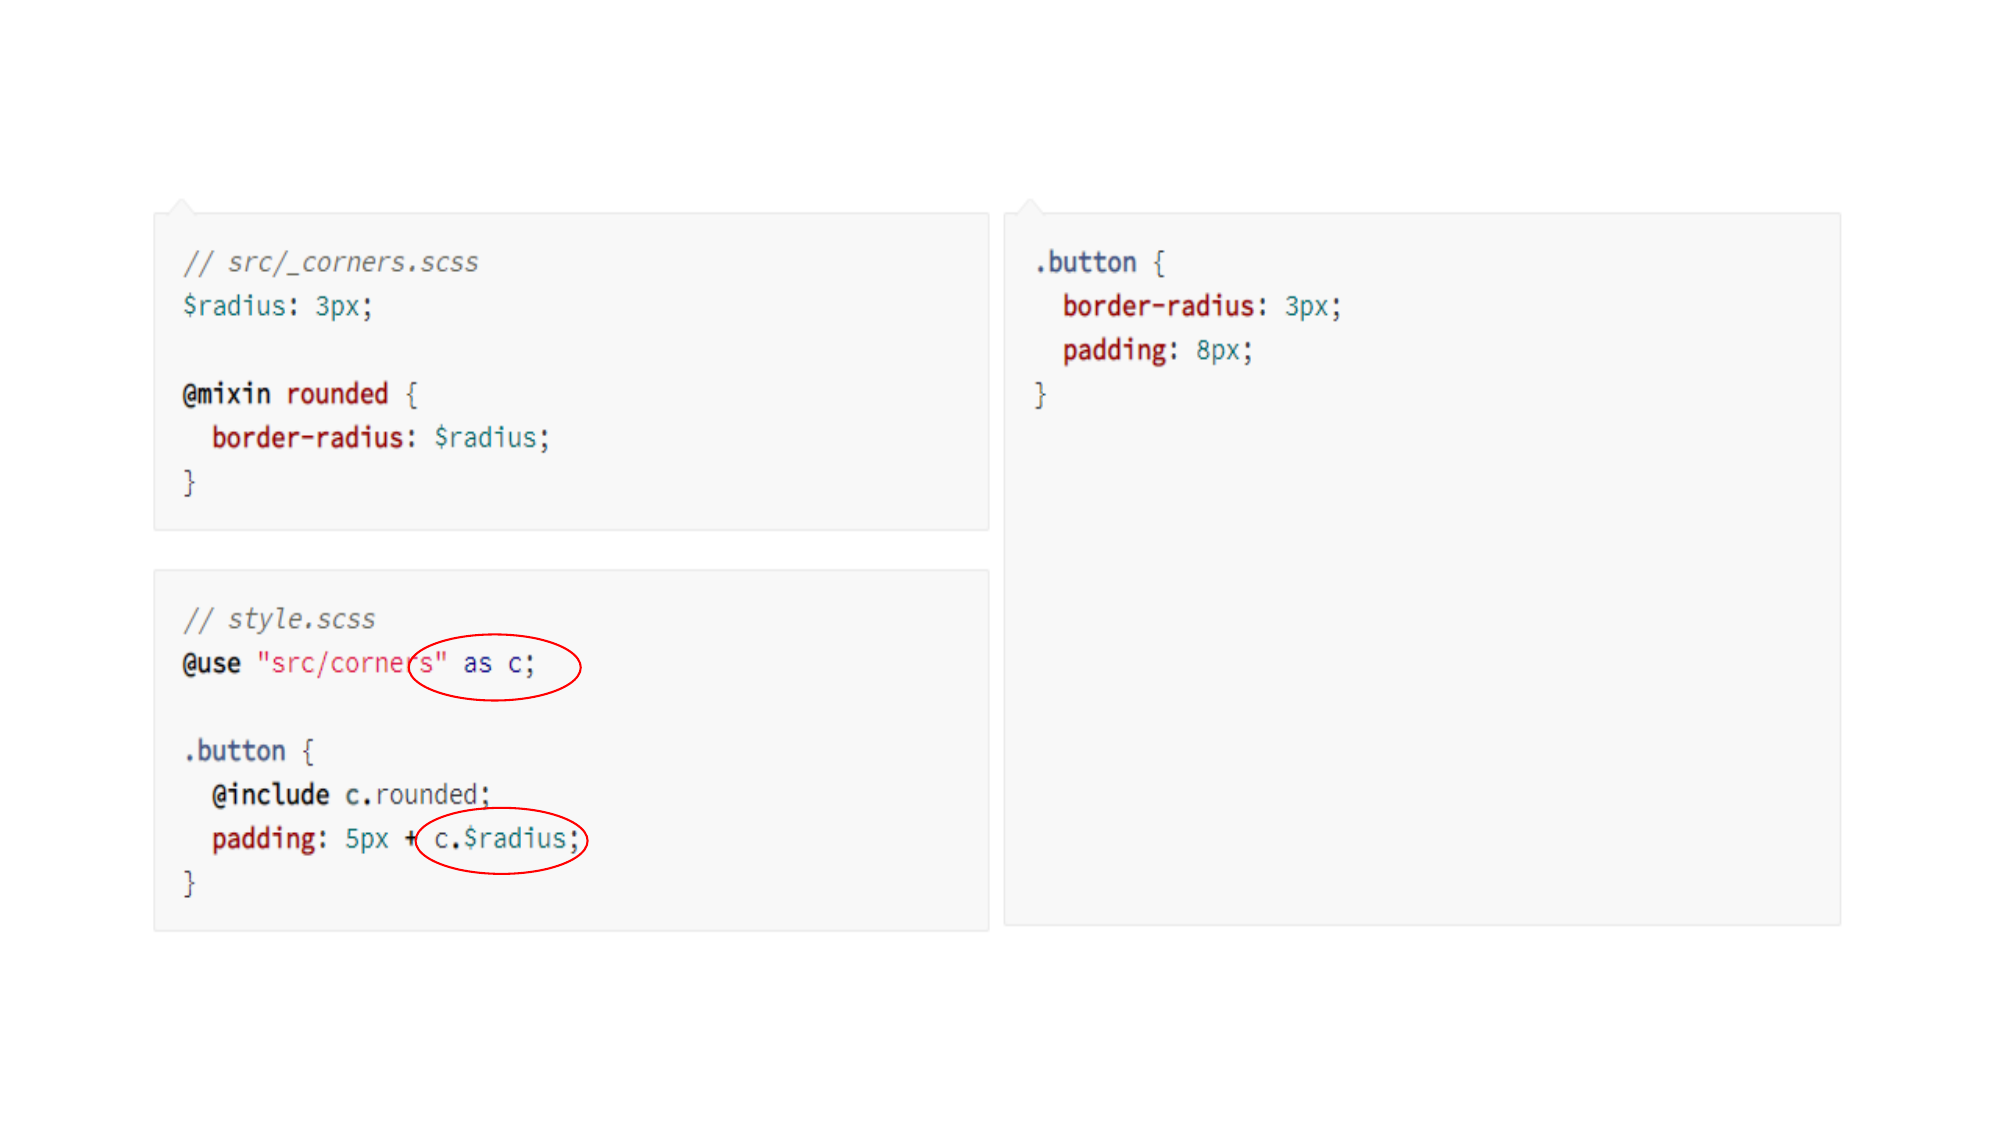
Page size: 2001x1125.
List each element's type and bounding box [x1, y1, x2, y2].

list [149, 186, 1851, 938]
